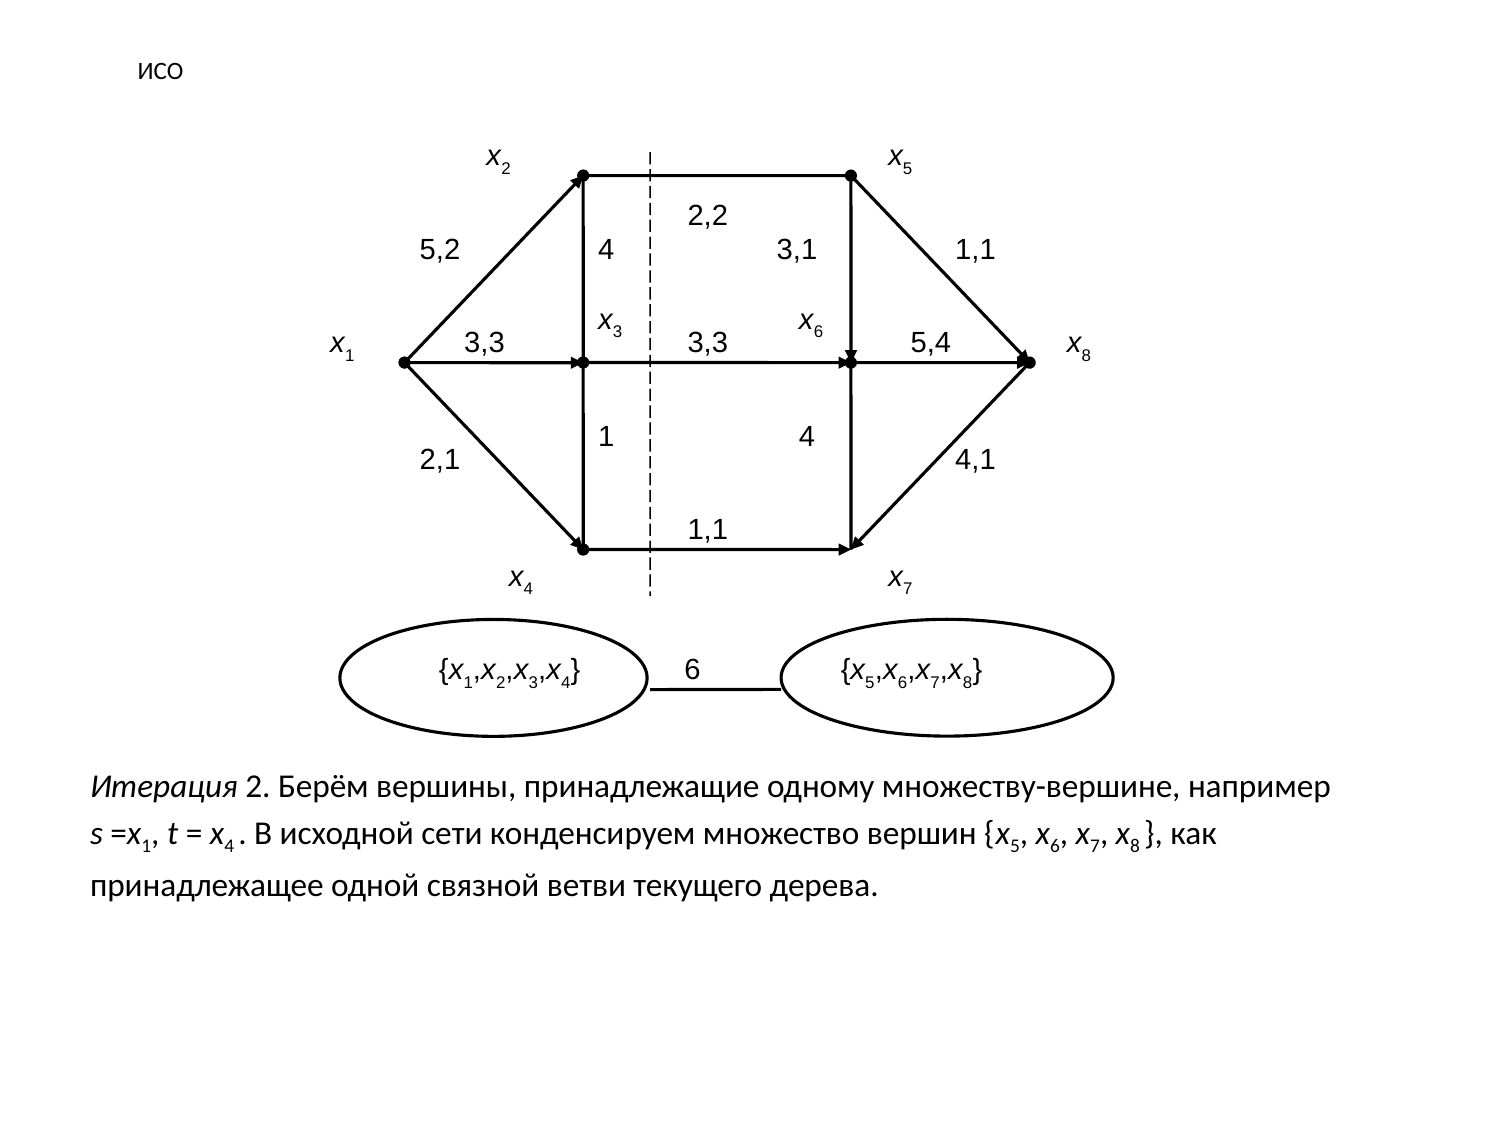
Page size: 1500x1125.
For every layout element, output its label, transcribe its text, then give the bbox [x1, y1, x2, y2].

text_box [292, 128, 1231, 737]
title ИСО [75, 45, 247, 94]
list Итерация 2. Берём вершины, принадлежащие одному множеству-вершине, например s =x1, t = x4 . В исходной сети конденсируем множество вершин {x5, x6, x7, x8 }, как принадлежащее одной связной ветви текущего дерева. [75, 105, 1425, 1005]
